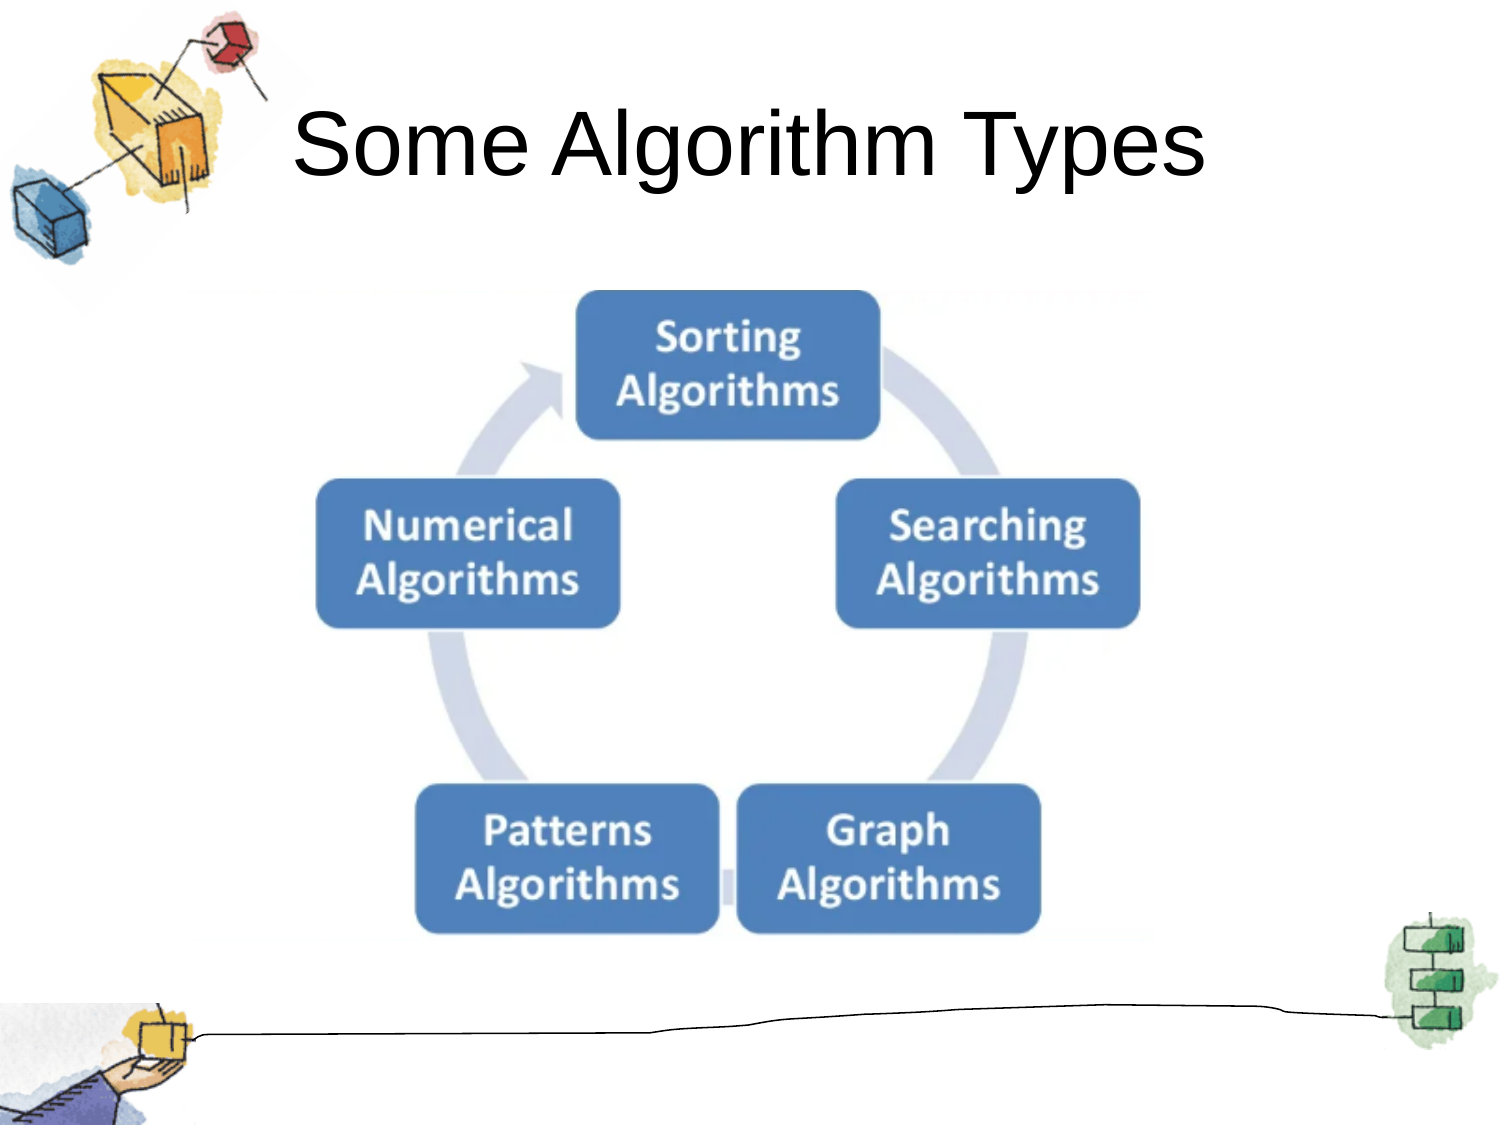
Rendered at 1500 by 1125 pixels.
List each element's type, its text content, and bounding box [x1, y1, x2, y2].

title Some Algorithm Types [74, 44, 1426, 233]
picture [0, 1003, 196, 1125]
picture [0, 85, 167, 316]
picture [1382, 912, 1500, 1050]
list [187, 289, 1155, 941]
picture [114, 0, 274, 44]
